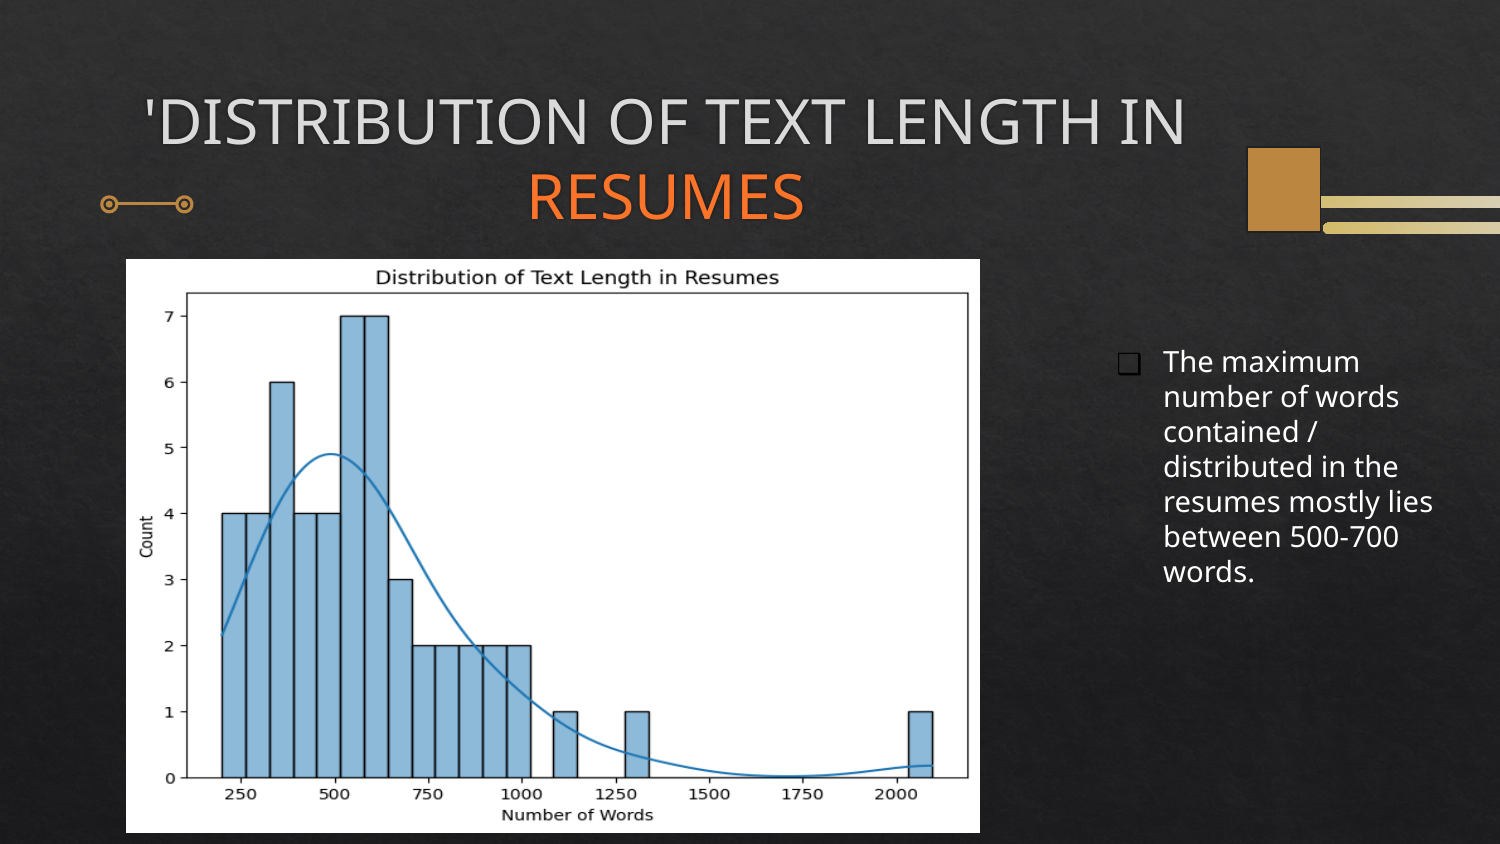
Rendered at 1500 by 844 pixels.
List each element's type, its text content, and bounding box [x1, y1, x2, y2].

text_box [1247, 147, 1321, 232]
title 'DISTRIBUTION OF TEXT LENGTH IN RESUMES [87, 165, 130, 223]
text_box The maximum number of words contained / distributed in the resumes mostly lies between 500-700 words. [1101, 158, 1487, 844]
picture [125, 259, 980, 833]
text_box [138, 158, 156, 250]
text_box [1280, 195, 1500, 234]
title 'DISTRIBUTION OF TEXT LENGTH IN RESUMES [164, 165, 1101, 223]
